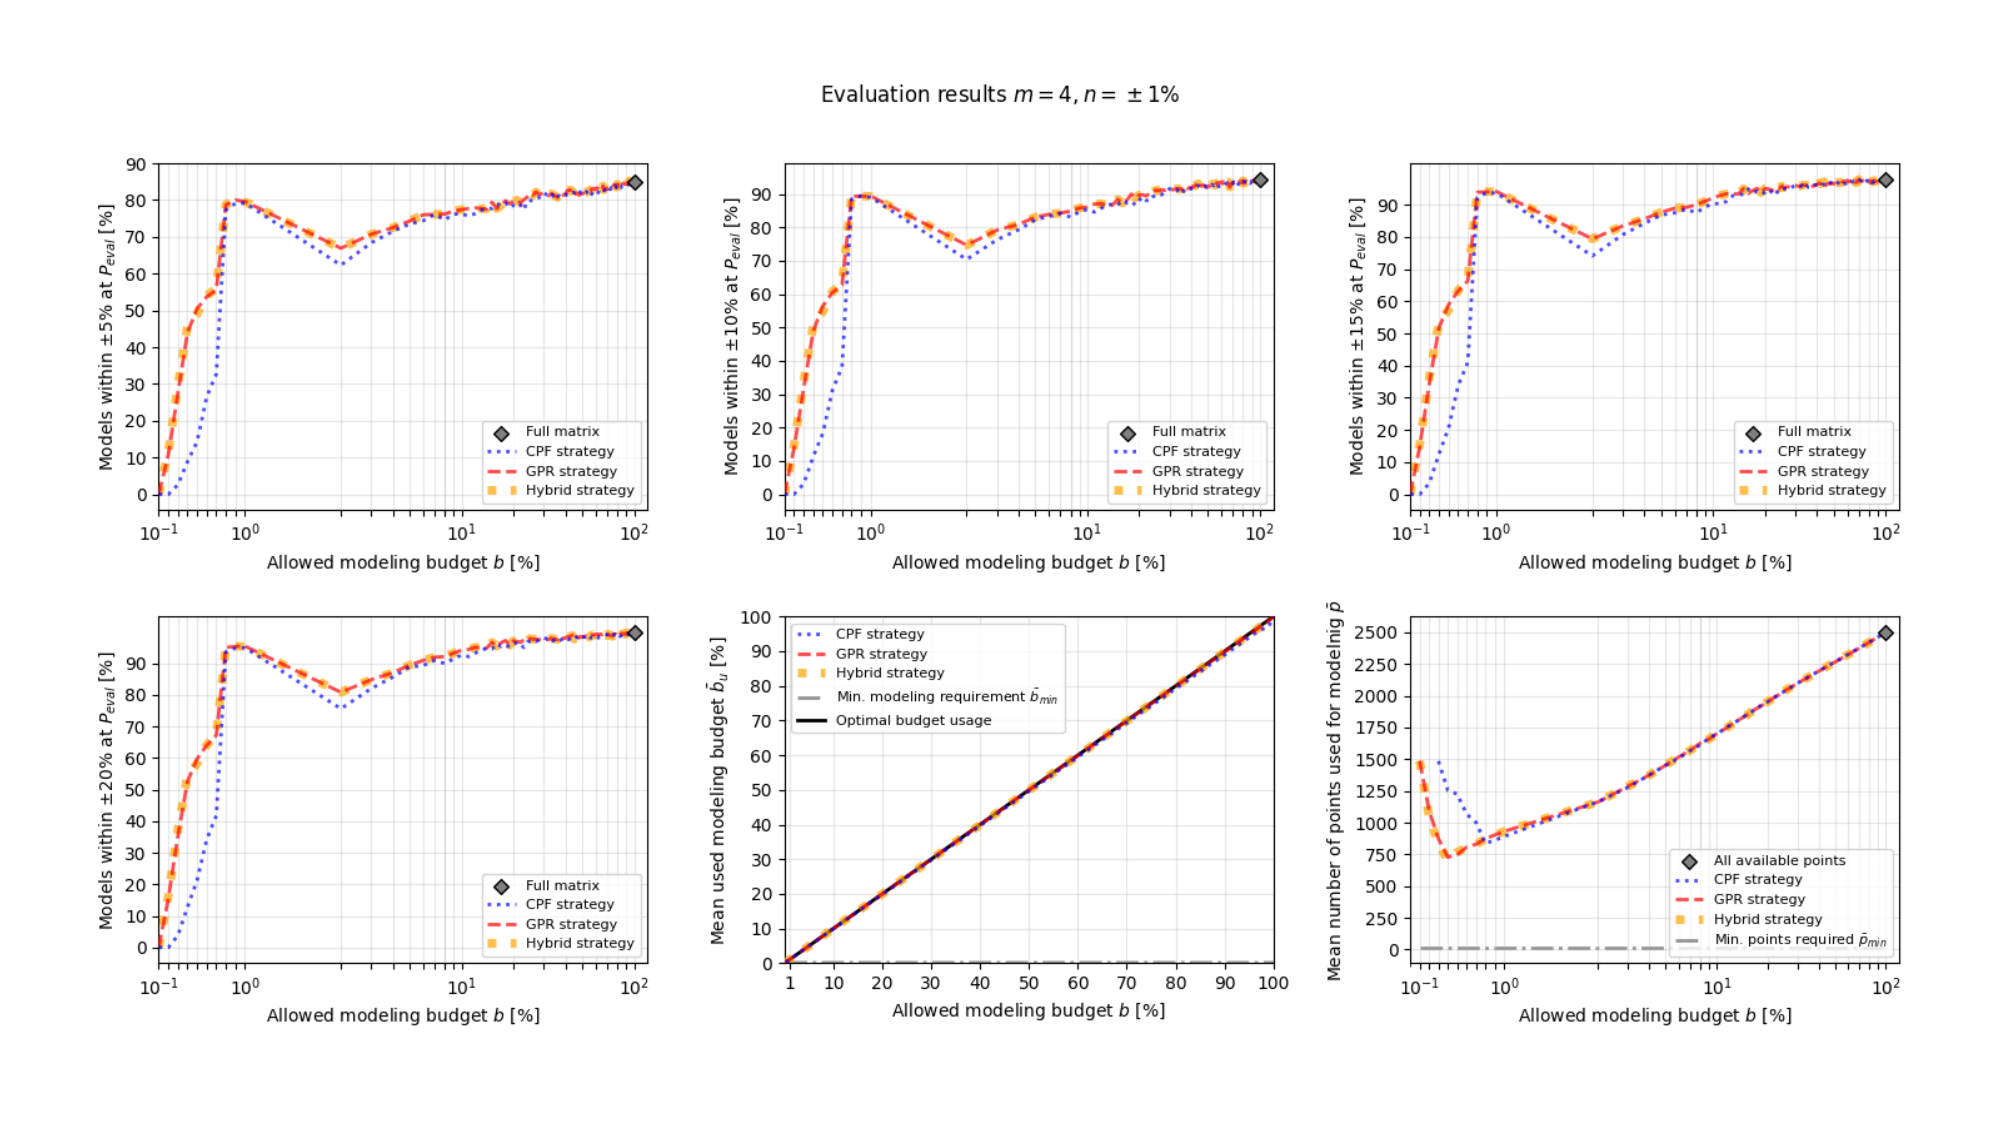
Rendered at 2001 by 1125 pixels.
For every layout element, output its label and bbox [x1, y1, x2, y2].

picture [62, 62, 1938, 1063]
